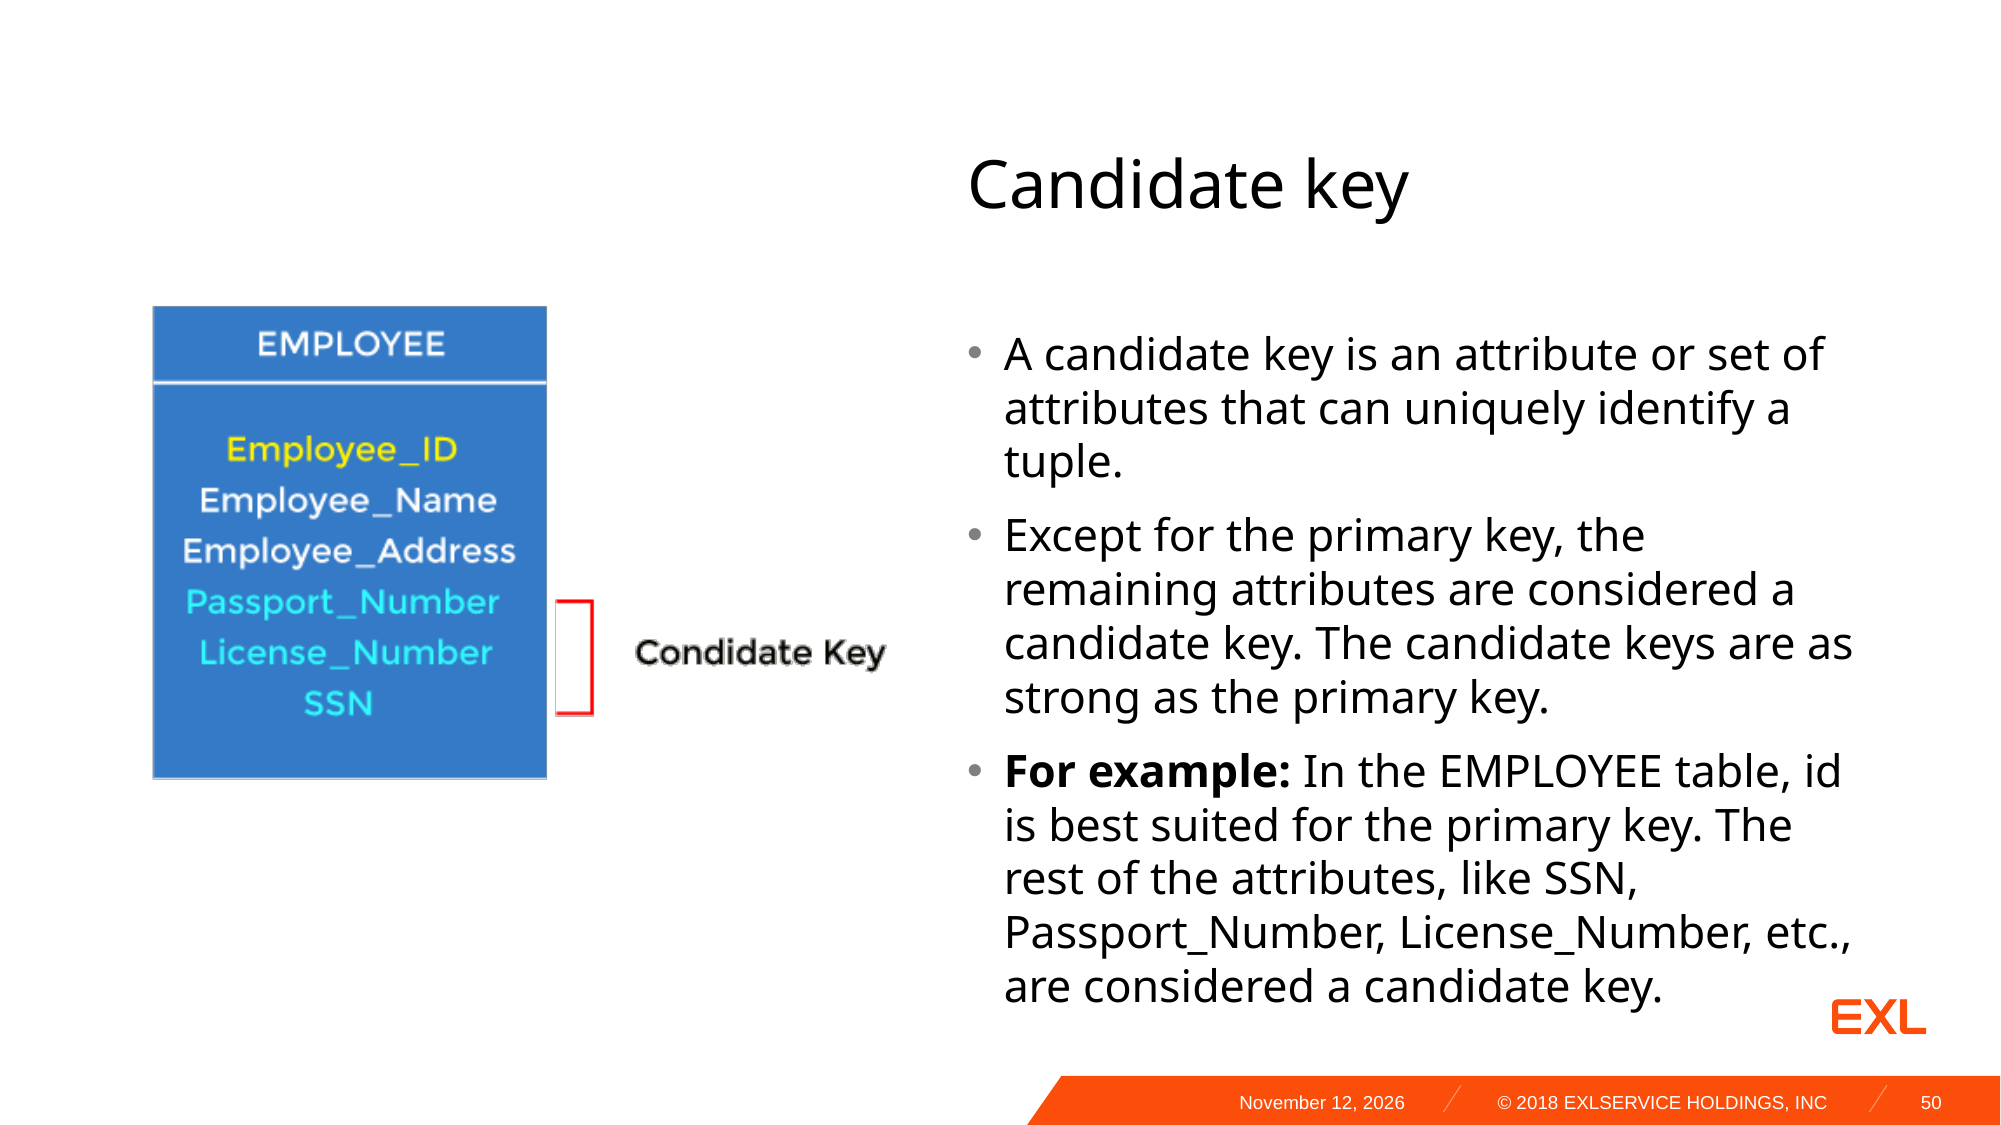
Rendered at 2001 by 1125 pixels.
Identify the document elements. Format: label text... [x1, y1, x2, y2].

picture [115, 284, 900, 813]
title Candidate key [967, 78, 1863, 297]
list A candidate key is an attribute or set of attributes that can uniquely identify a tuple. Except for the primary key, the remaining attributes are considered a candidate key. The candidate keys are as strong as the primary key. For example: In the EMPLOYEE table, id is best suited for the primary key. The rest of the attributes, like SSN, Passport_Number, License_Number, etc., are considered a candidate key. [967, 325, 1863, 1014]
picture [1797, 964, 1961, 1069]
